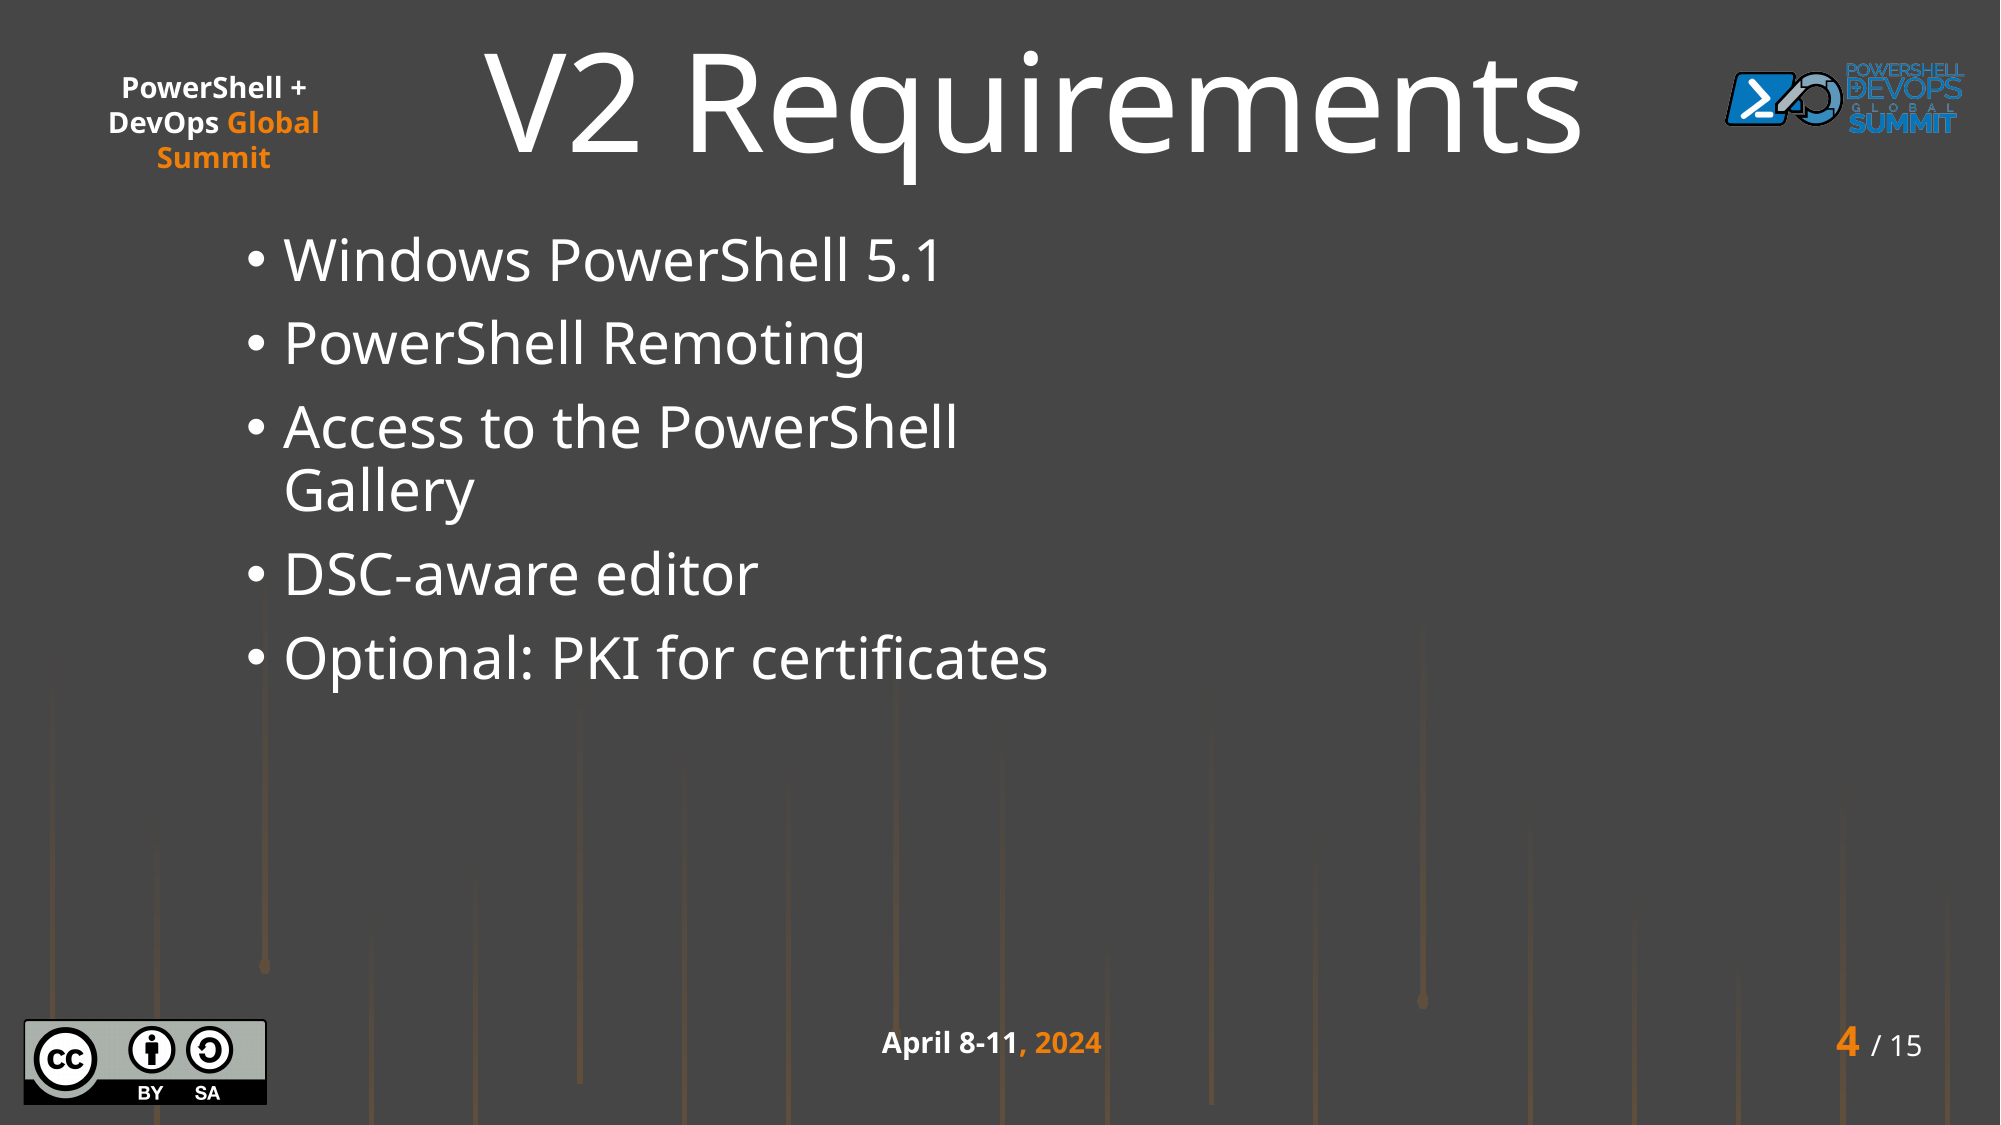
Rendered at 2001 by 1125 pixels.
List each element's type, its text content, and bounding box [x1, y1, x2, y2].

picture [23, 1019, 267, 1105]
list Windows PowerShell 5.1 PowerShell Remoting Access to the PowerShell Gallery DSC-aware editor Optional: PKI for certificates [231, 223, 1117, 902]
title V2 Requirements [367, 25, 1704, 244]
picture [1725, 61, 1965, 139]
